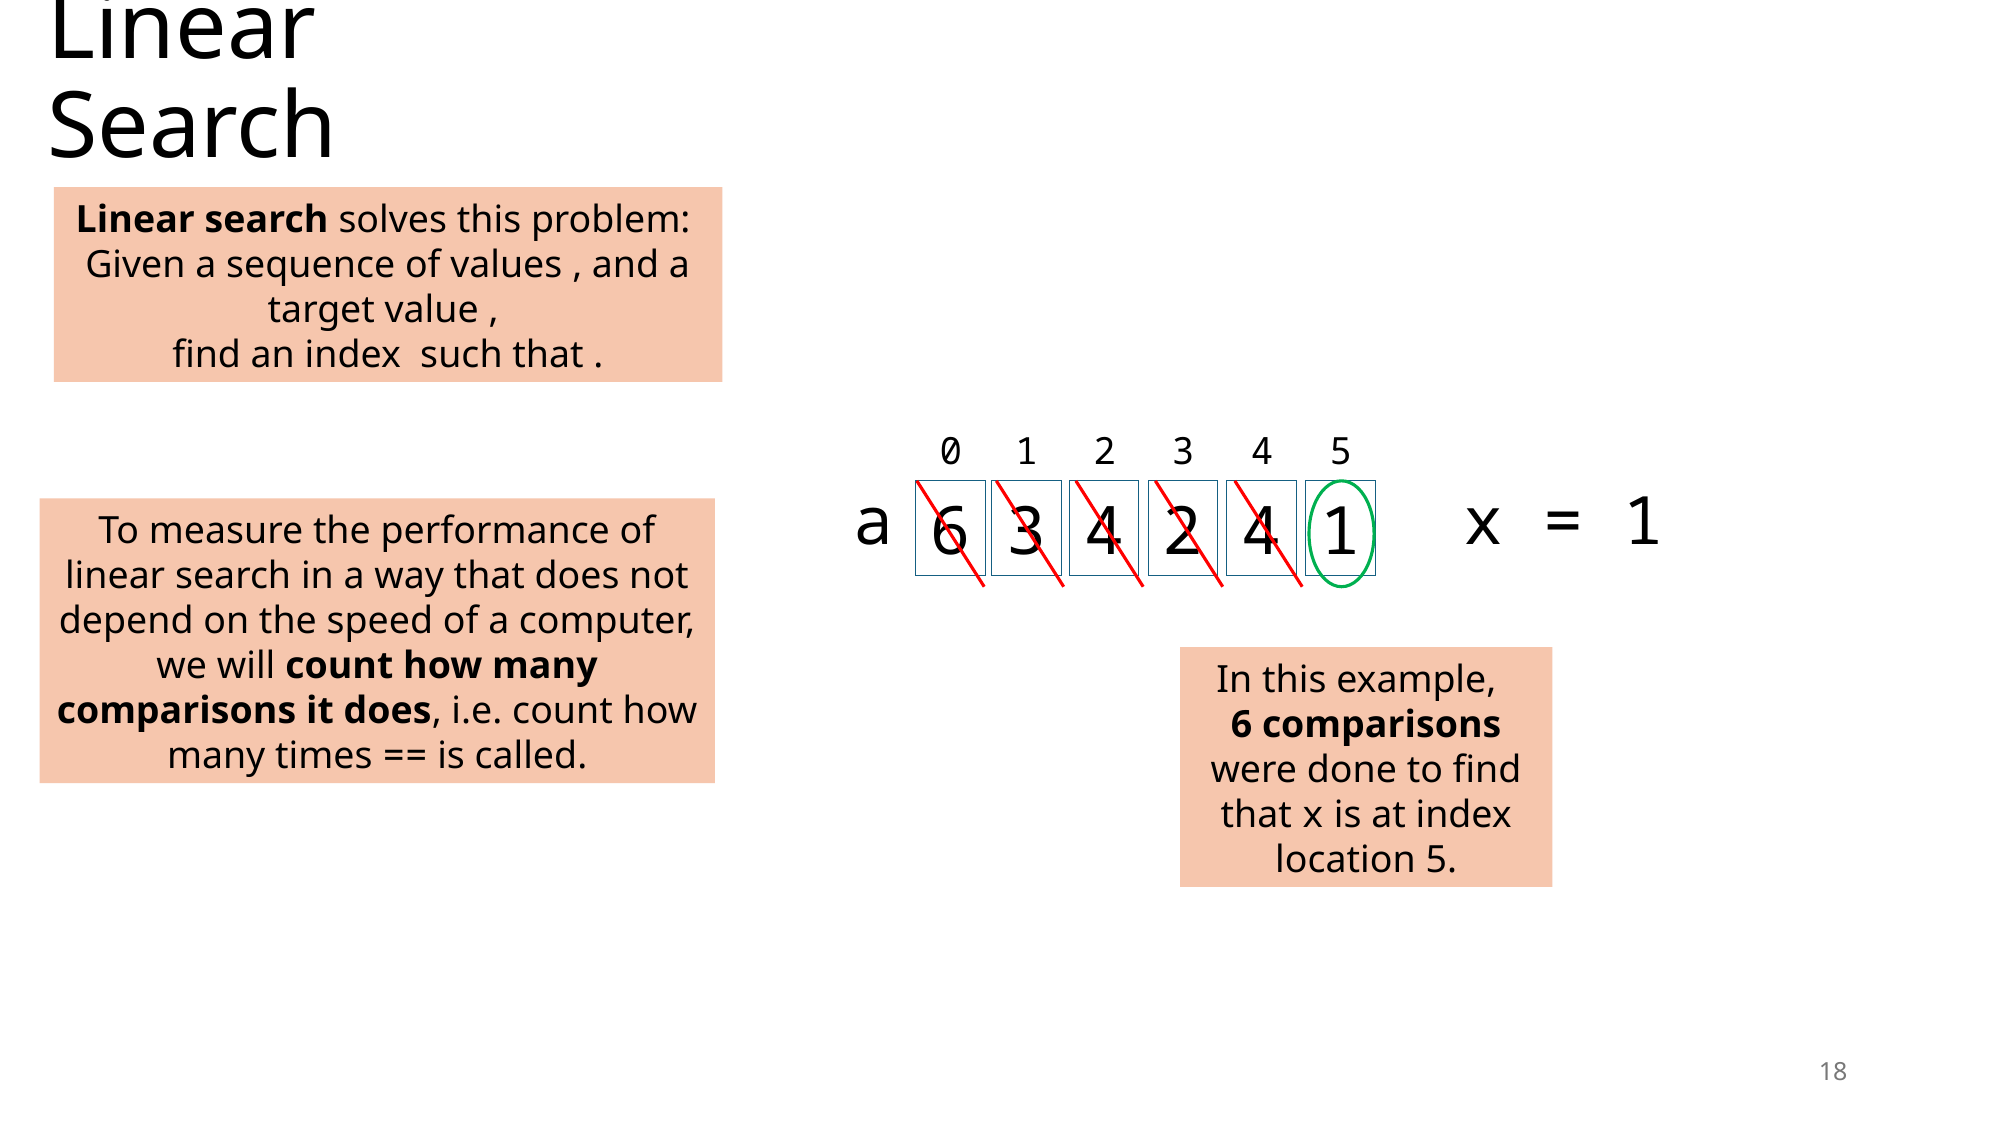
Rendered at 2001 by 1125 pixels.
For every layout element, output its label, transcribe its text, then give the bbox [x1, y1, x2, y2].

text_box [916, 480, 985, 588]
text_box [1075, 480, 1144, 588]
slide_number 18 [1412, 1042, 1863, 1103]
text_box [1321, 578, 1362, 589]
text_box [1154, 480, 1224, 588]
text_box In this example, 6 comparisons were done to find that x is at index location 5. [1180, 647, 1553, 887]
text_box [995, 480, 1065, 588]
text_box To measure the performance of linear search in a way that does not depend on the speed of a computer, we will count how many comparisons it does, i.e. count how many times == is called. [39, 498, 715, 784]
title Linear Search [32, 0, 574, 188]
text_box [916, 419, 1375, 578]
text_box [1234, 480, 1303, 588]
text_box a [838, 470, 908, 566]
text_box x = 1 [1448, 470, 1718, 566]
